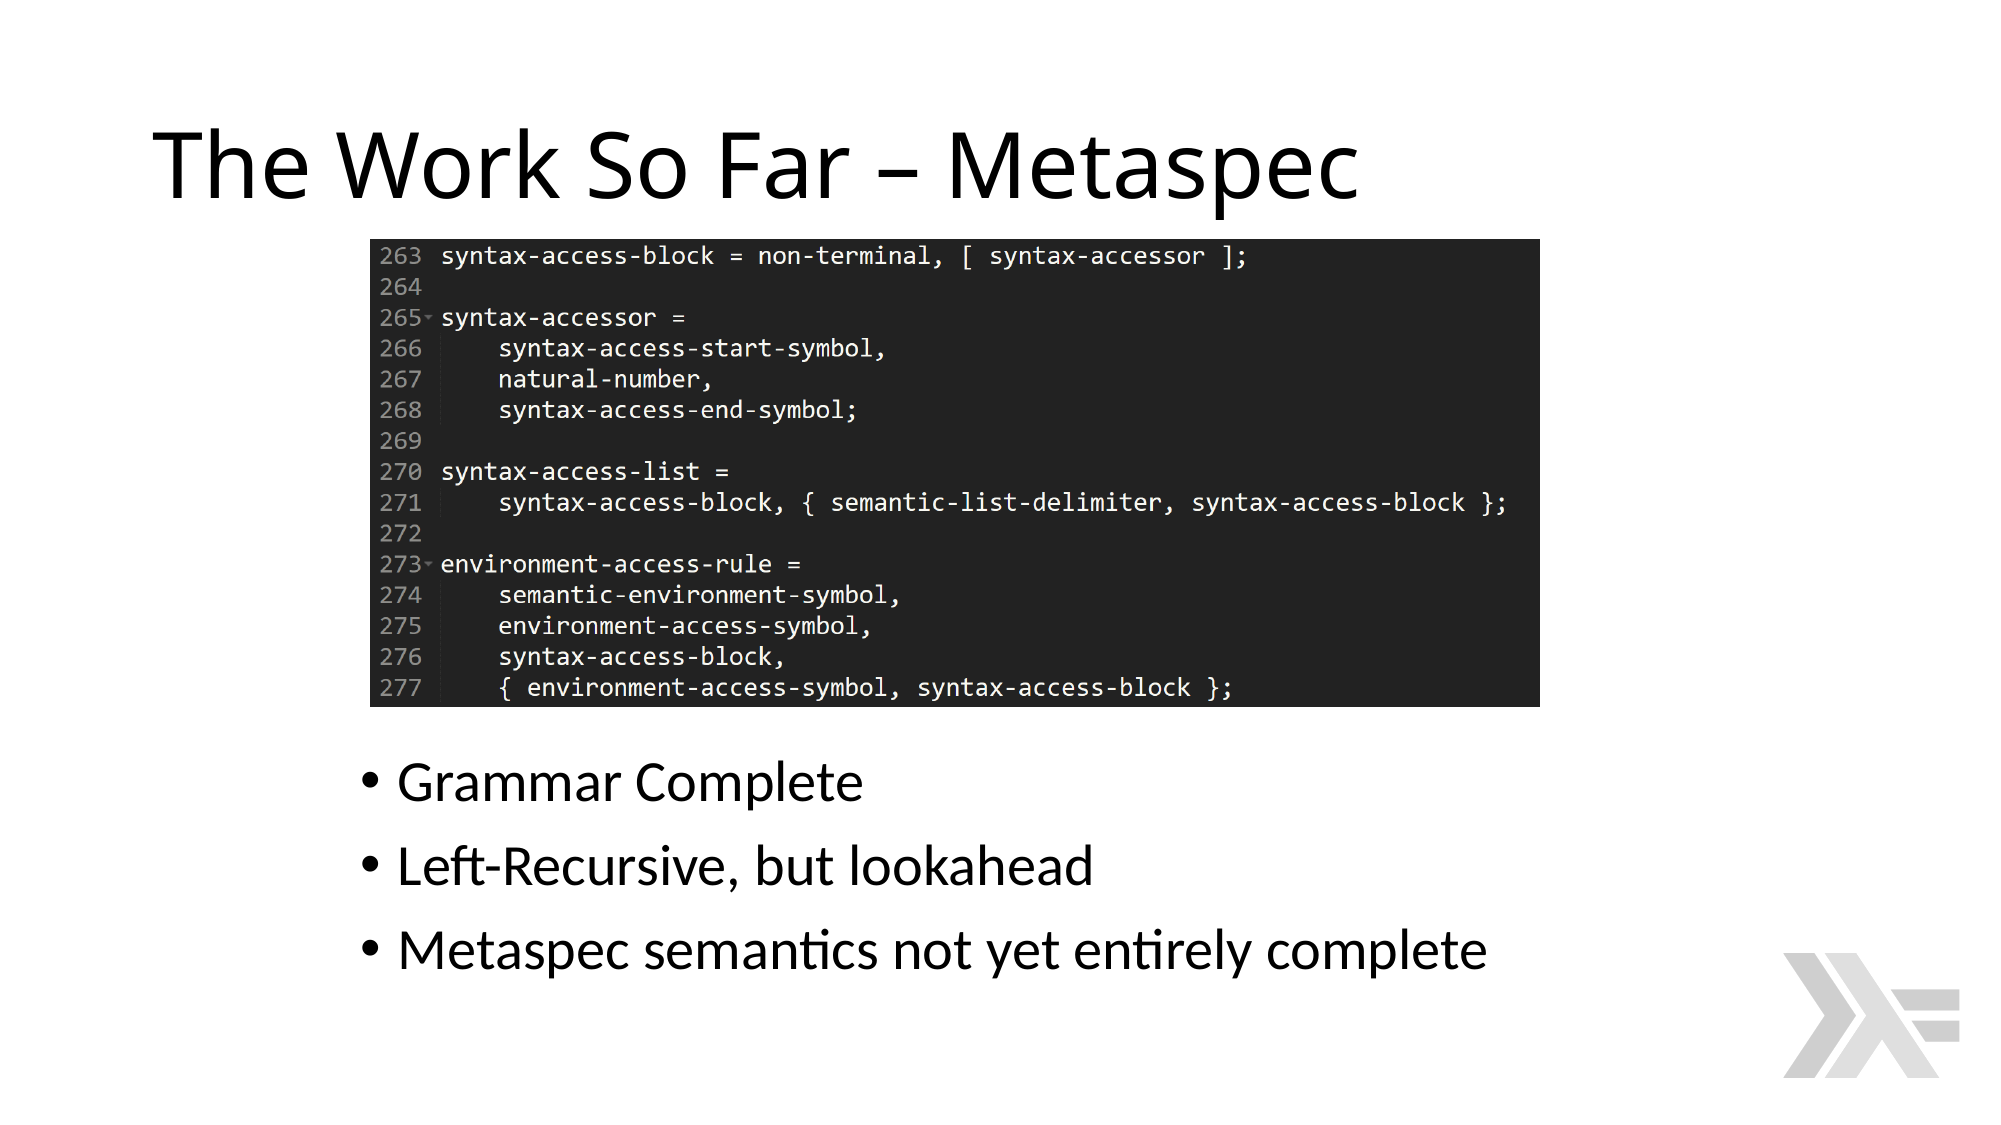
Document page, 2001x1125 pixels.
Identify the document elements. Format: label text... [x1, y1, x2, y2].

list Grammar Complete Left-Recursive, but lookahead Metaspec semantics not yet entirely complete [345, 744, 1655, 1000]
title The Work So Far – Metaspec [137, 59, 1863, 278]
picture [370, 239, 1540, 707]
